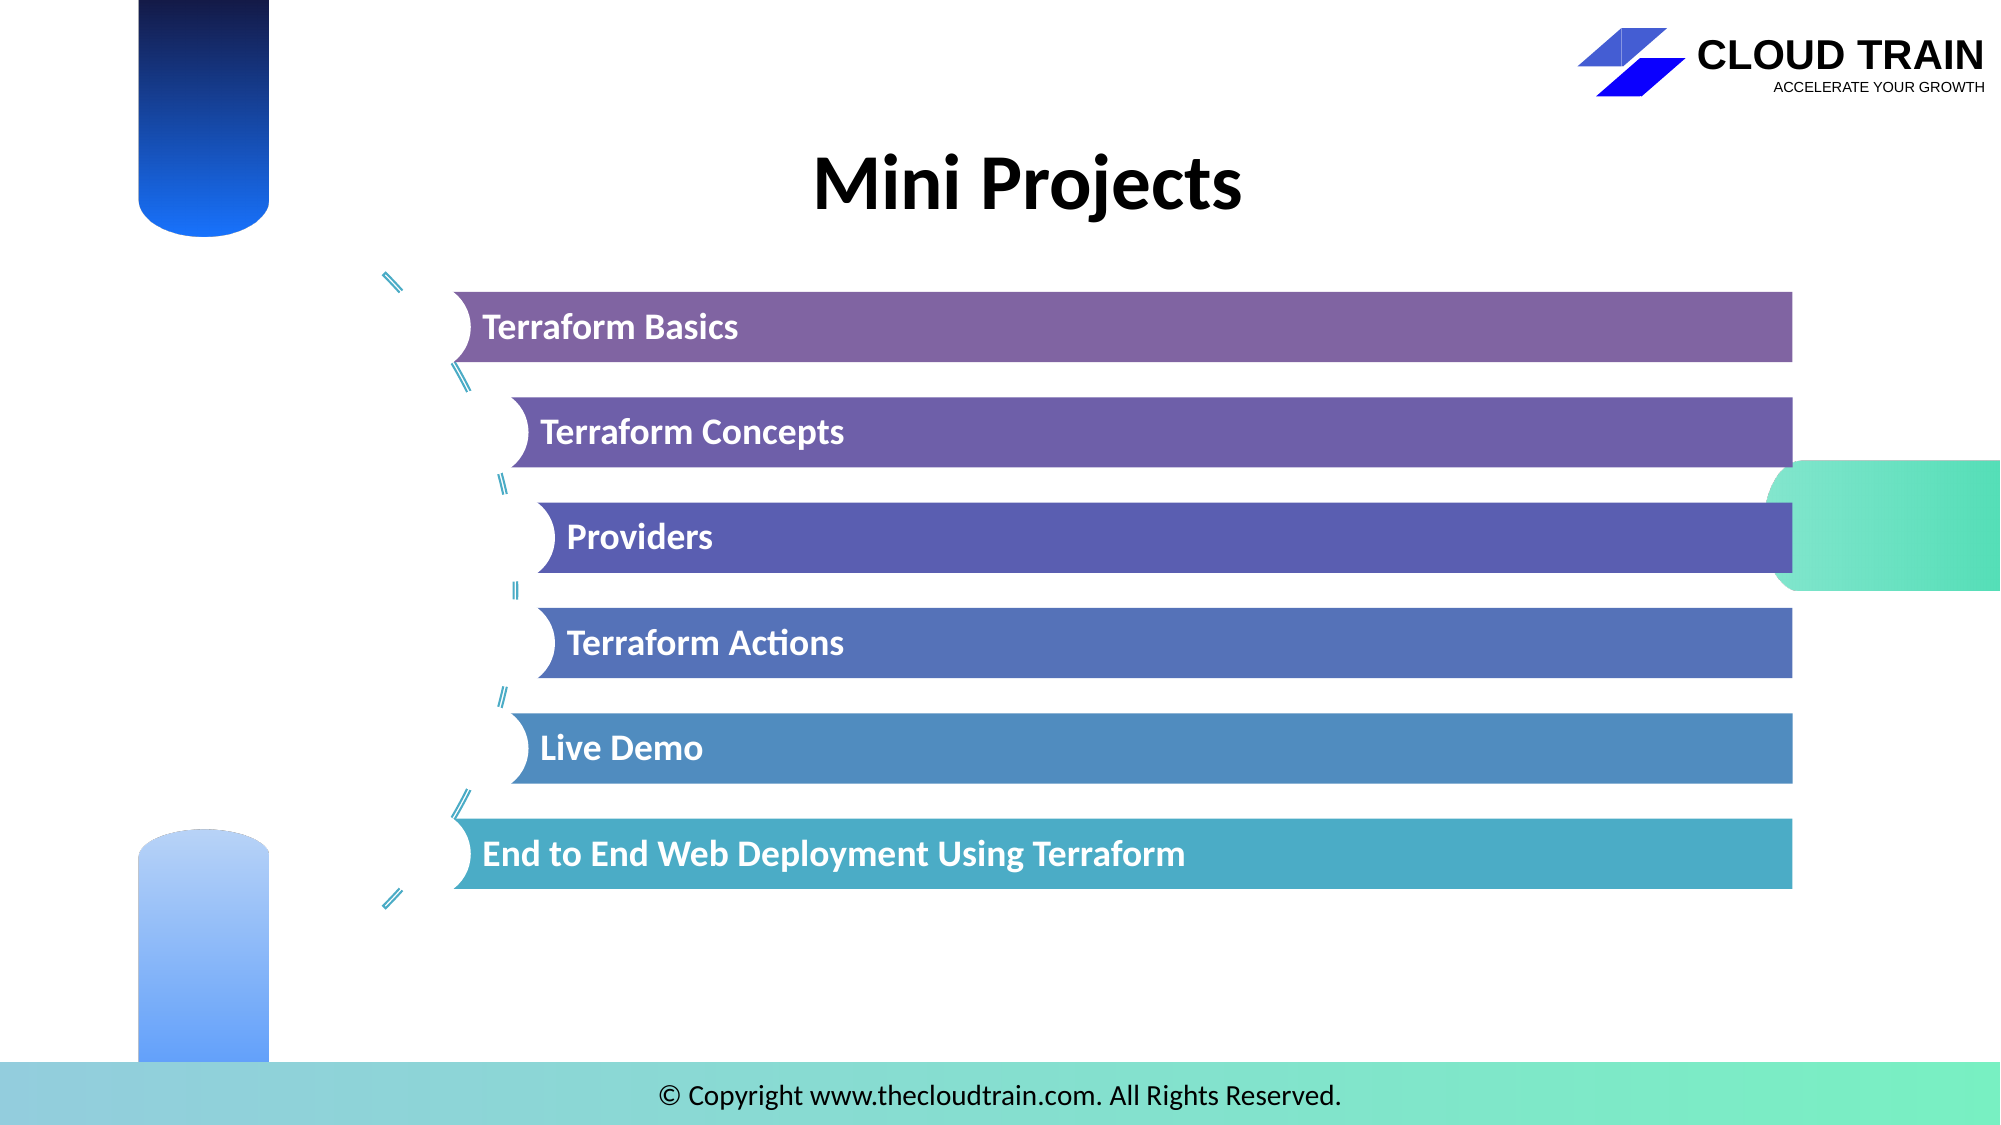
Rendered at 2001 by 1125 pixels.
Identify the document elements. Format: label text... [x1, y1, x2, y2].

text_box Mini Projects [454, 133, 1602, 234]
picture [138, 0, 269, 237]
picture [1802, 460, 2000, 591]
picture [138, 829, 269, 1062]
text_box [372, 256, 1802, 925]
